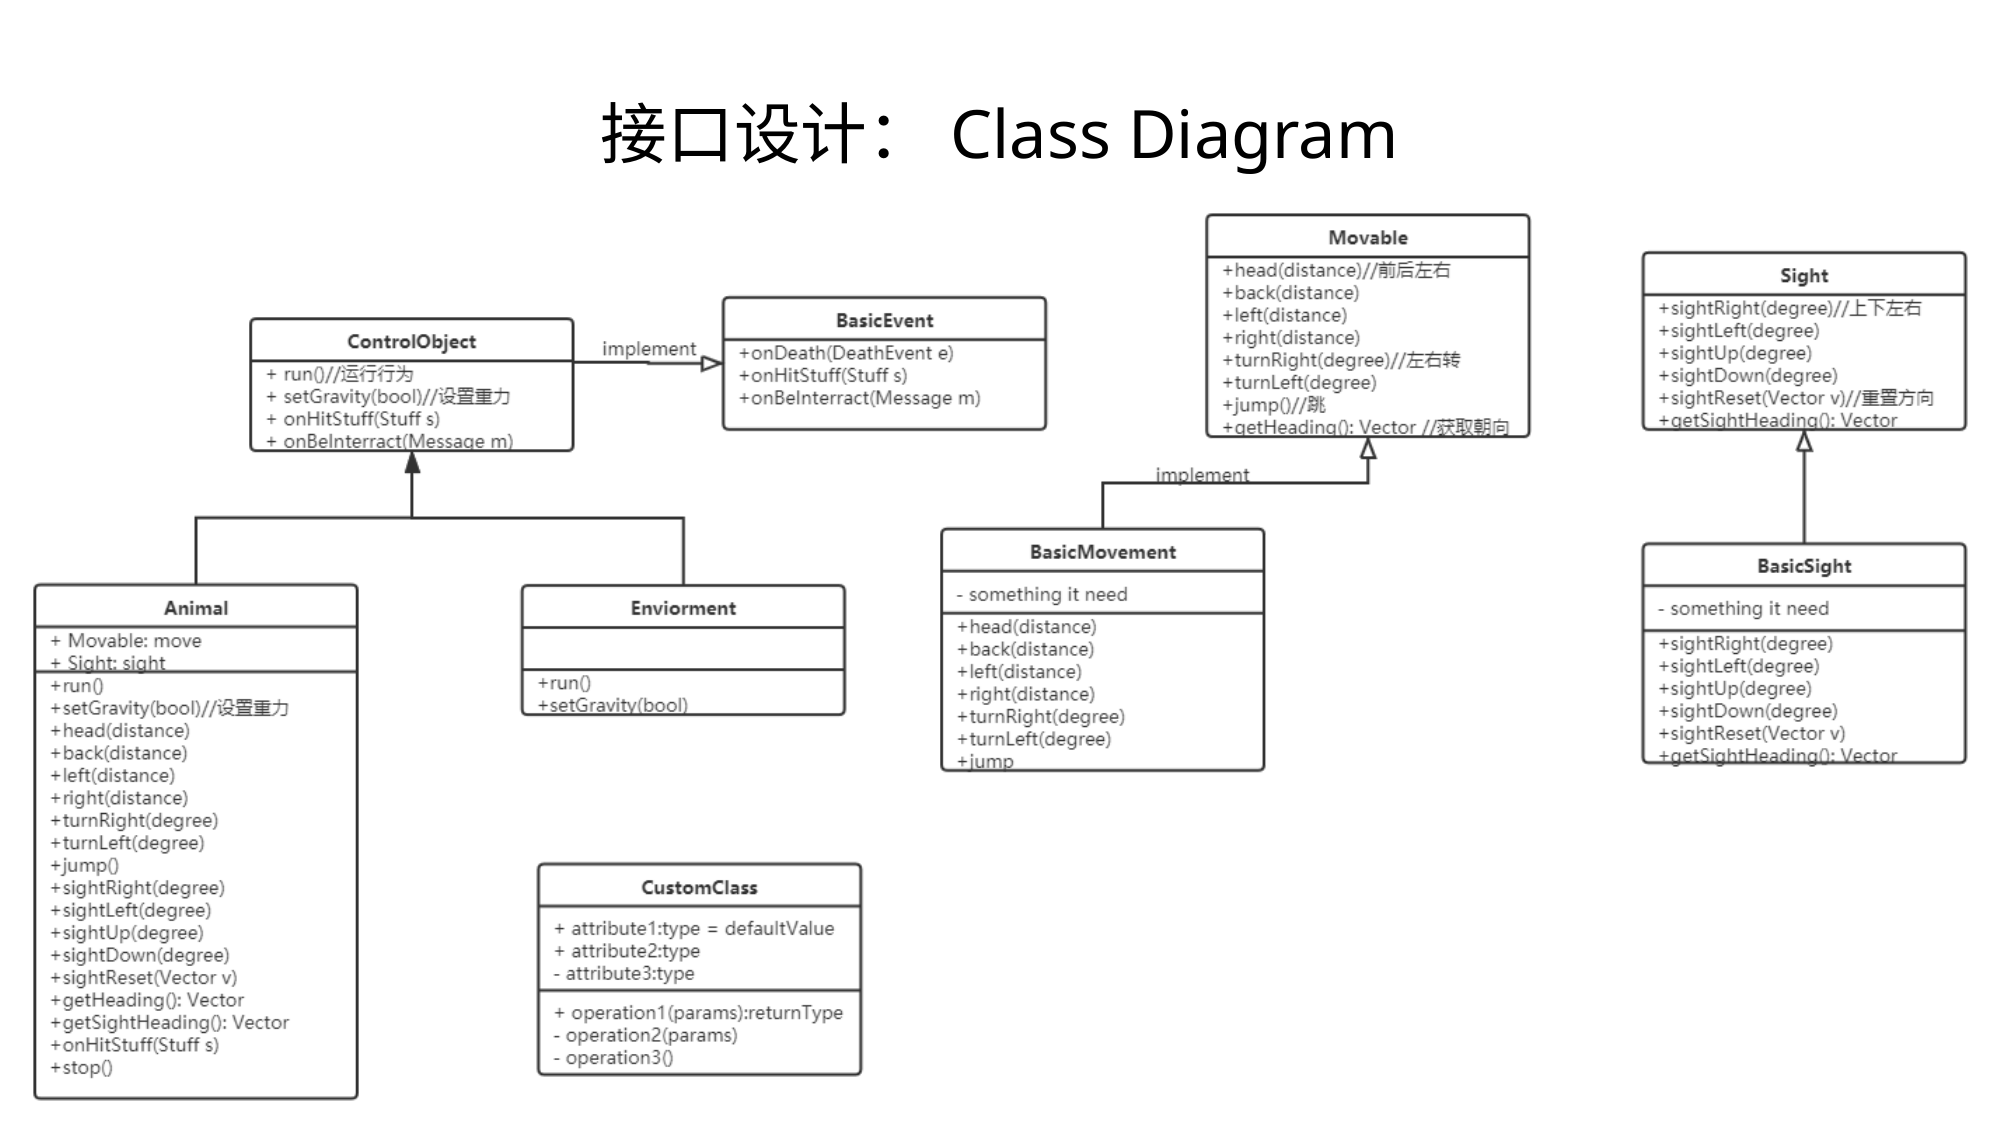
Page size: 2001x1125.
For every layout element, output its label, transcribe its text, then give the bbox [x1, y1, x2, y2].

text_box 接口设计：Class Diagram [585, 84, 1415, 180]
picture [0, 180, 2000, 1125]
